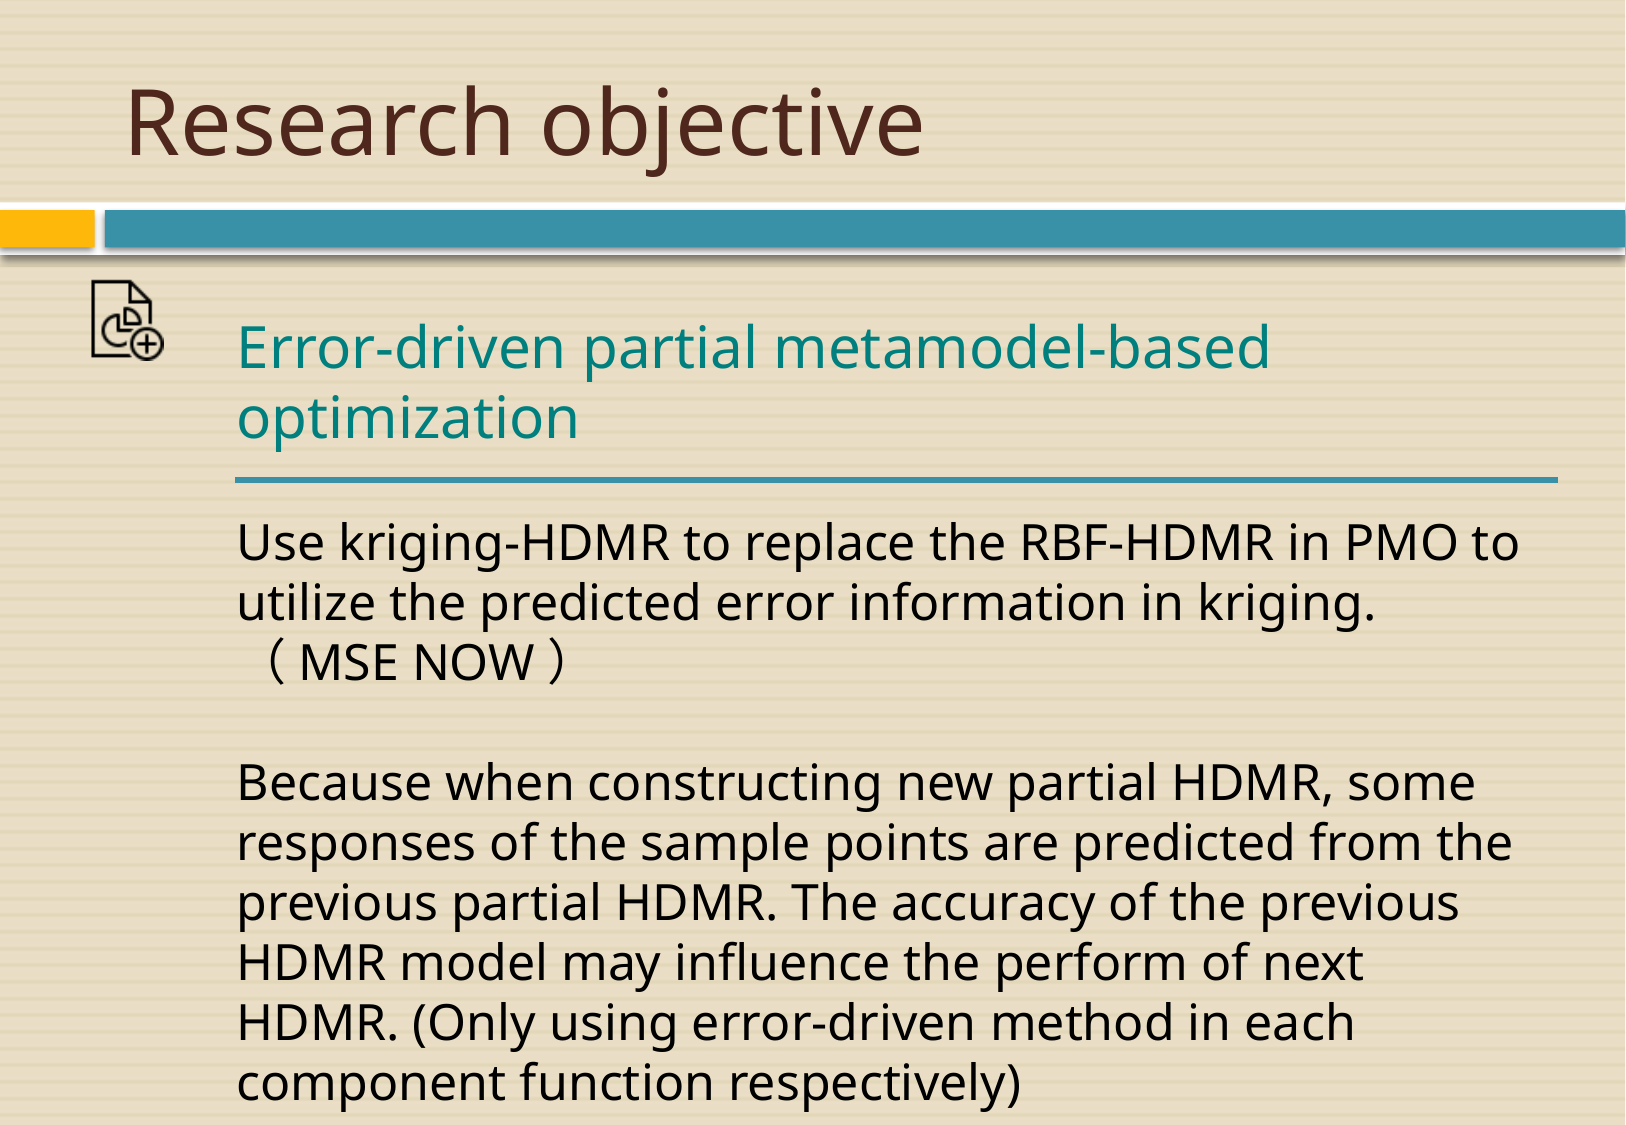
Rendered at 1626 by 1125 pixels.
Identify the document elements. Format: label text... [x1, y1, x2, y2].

picture [79, 277, 164, 362]
title Research objective [108, 37, 1558, 200]
text_box Error-driven partial metamodel-based optimization Use kriging-HDMR to replace the RBF-HDMR in PMO to utilize the predicted error information in kriging. （MSE NOW） Because when constructing new partial HDMR, some responses of the sample points are predicted from the previous partial HDMR. The accuracy of the previous HDMR model may influence the perform of next HDMR. (Only using error-driven method in each component function respectively) [221, 302, 1545, 1118]
